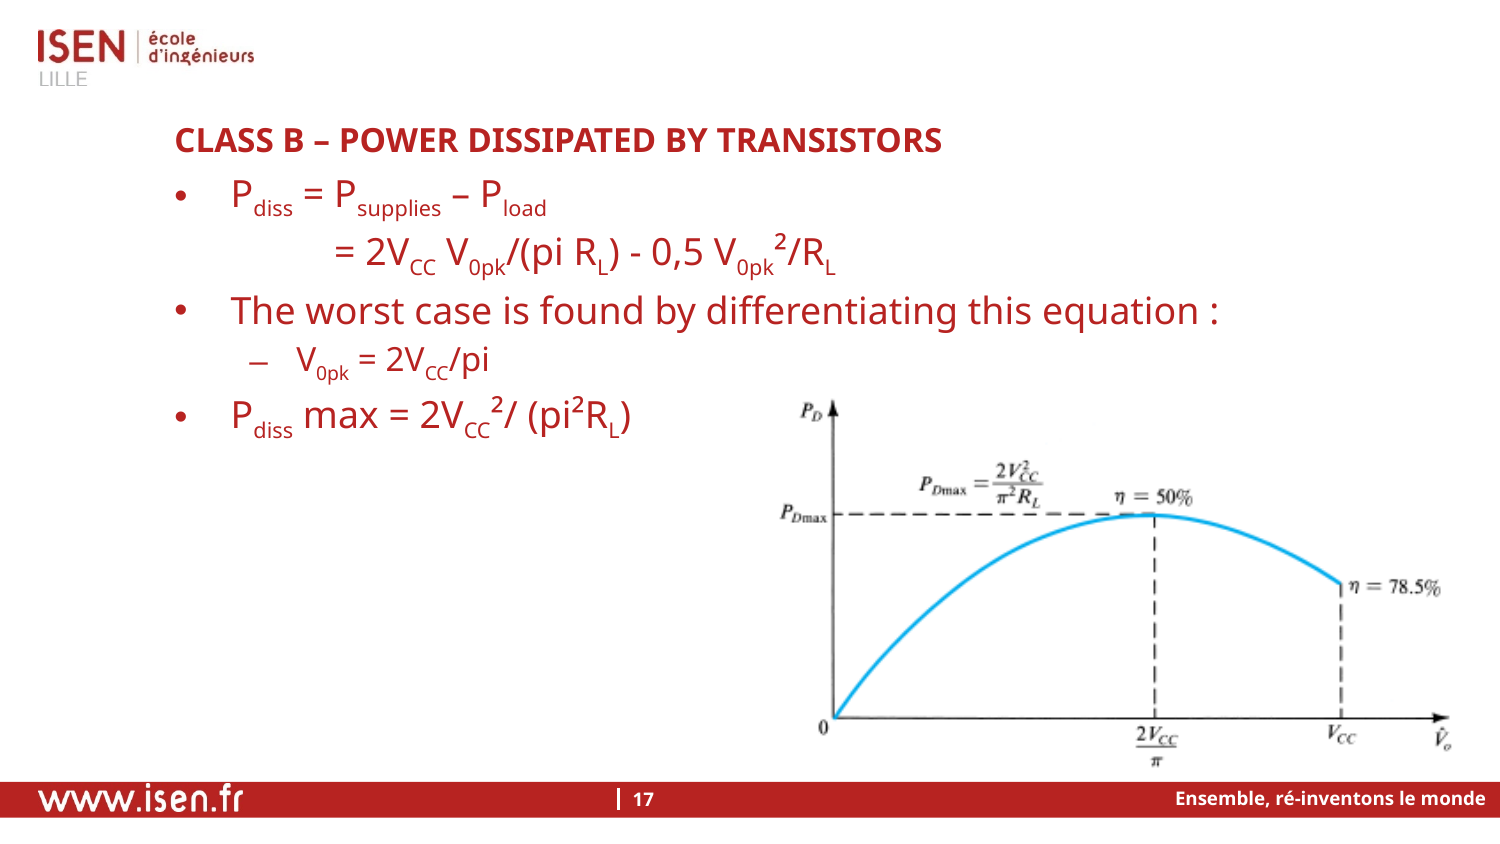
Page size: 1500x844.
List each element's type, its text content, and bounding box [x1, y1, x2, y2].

slide_number 17 [617, 777, 891, 823]
picture [38, 783, 243, 812]
list Pdiss = Psupplies – Pload = 2VCC V0pk/(pi RL) - 0,5 V0pk²/RL The worst case is found by differentiating this equation : V0pk = 2VCC/pi Pdiss max = 2VCC²/ (pi²RL) [159, 167, 1459, 754]
picture [749, 374, 1471, 781]
picture [38, 29, 254, 86]
footer Ensemble, ré-inventons le monde [891, 777, 1500, 822]
title Class B – Power dissipated by transistors [159, 86, 1459, 167]
